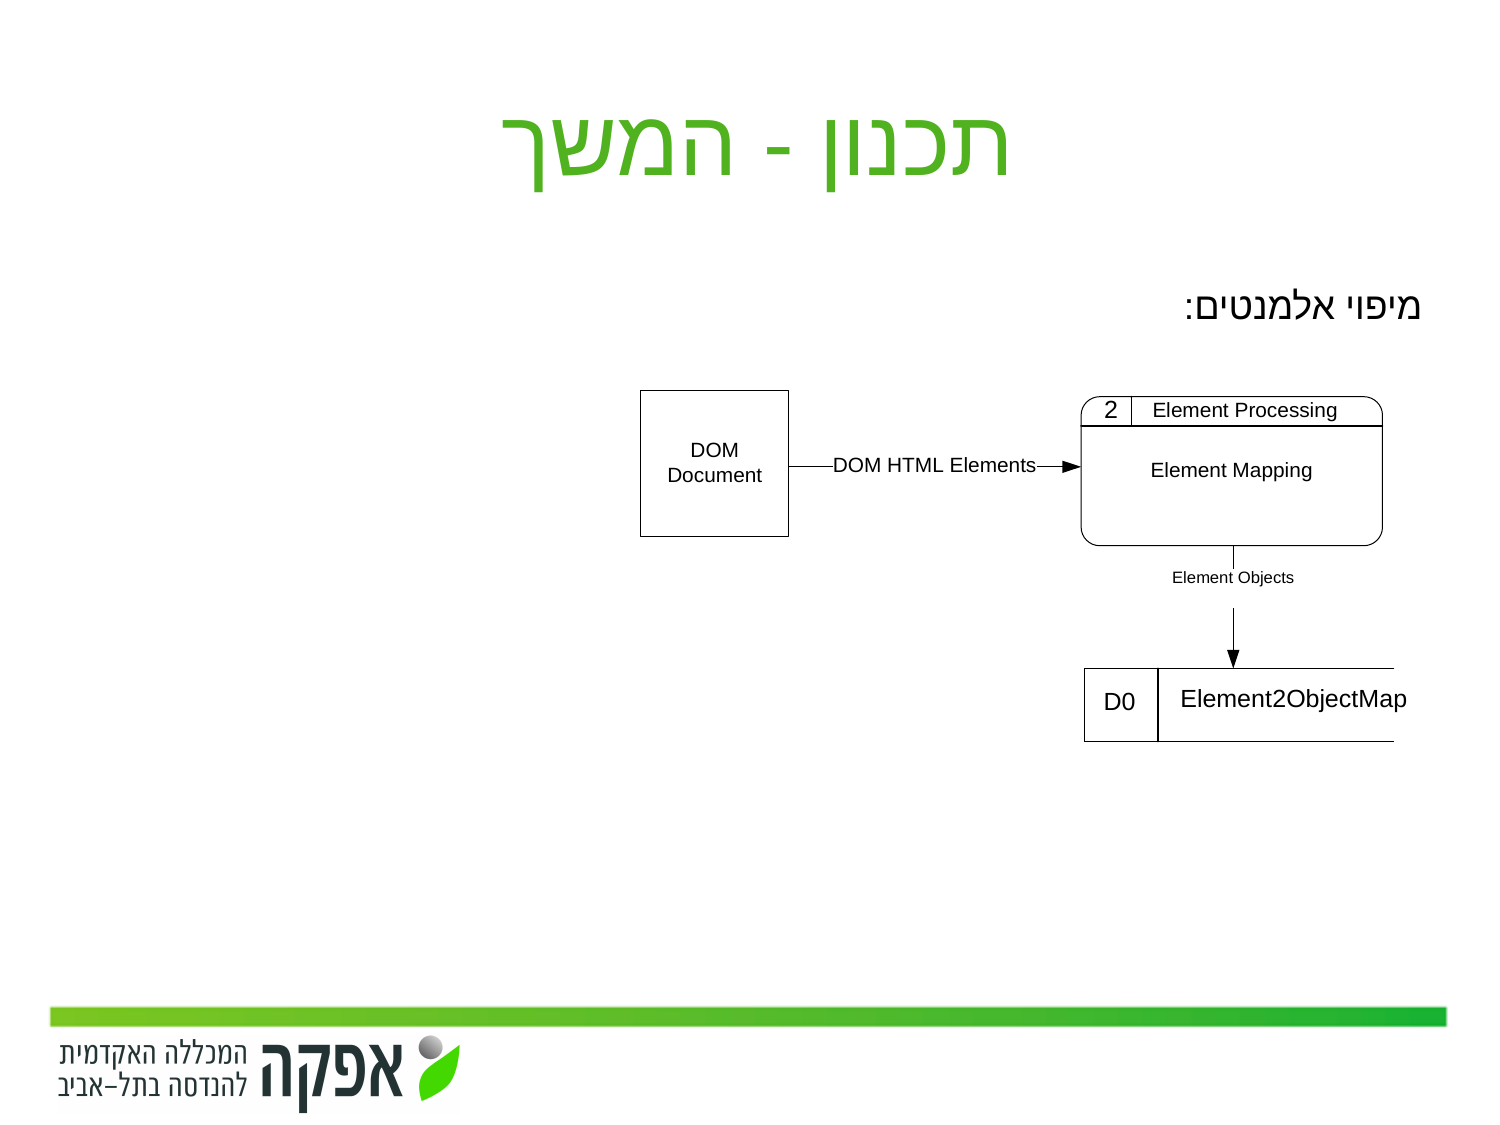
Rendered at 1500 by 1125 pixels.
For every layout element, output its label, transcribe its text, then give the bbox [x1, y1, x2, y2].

picture [46, 1003, 1454, 1032]
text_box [637, 387, 1423, 746]
title תכנון - המשך [74, 44, 1442, 233]
picture [58, 1035, 460, 1114]
text_box מיפוי אלמנטים: [1112, 274, 1438, 380]
